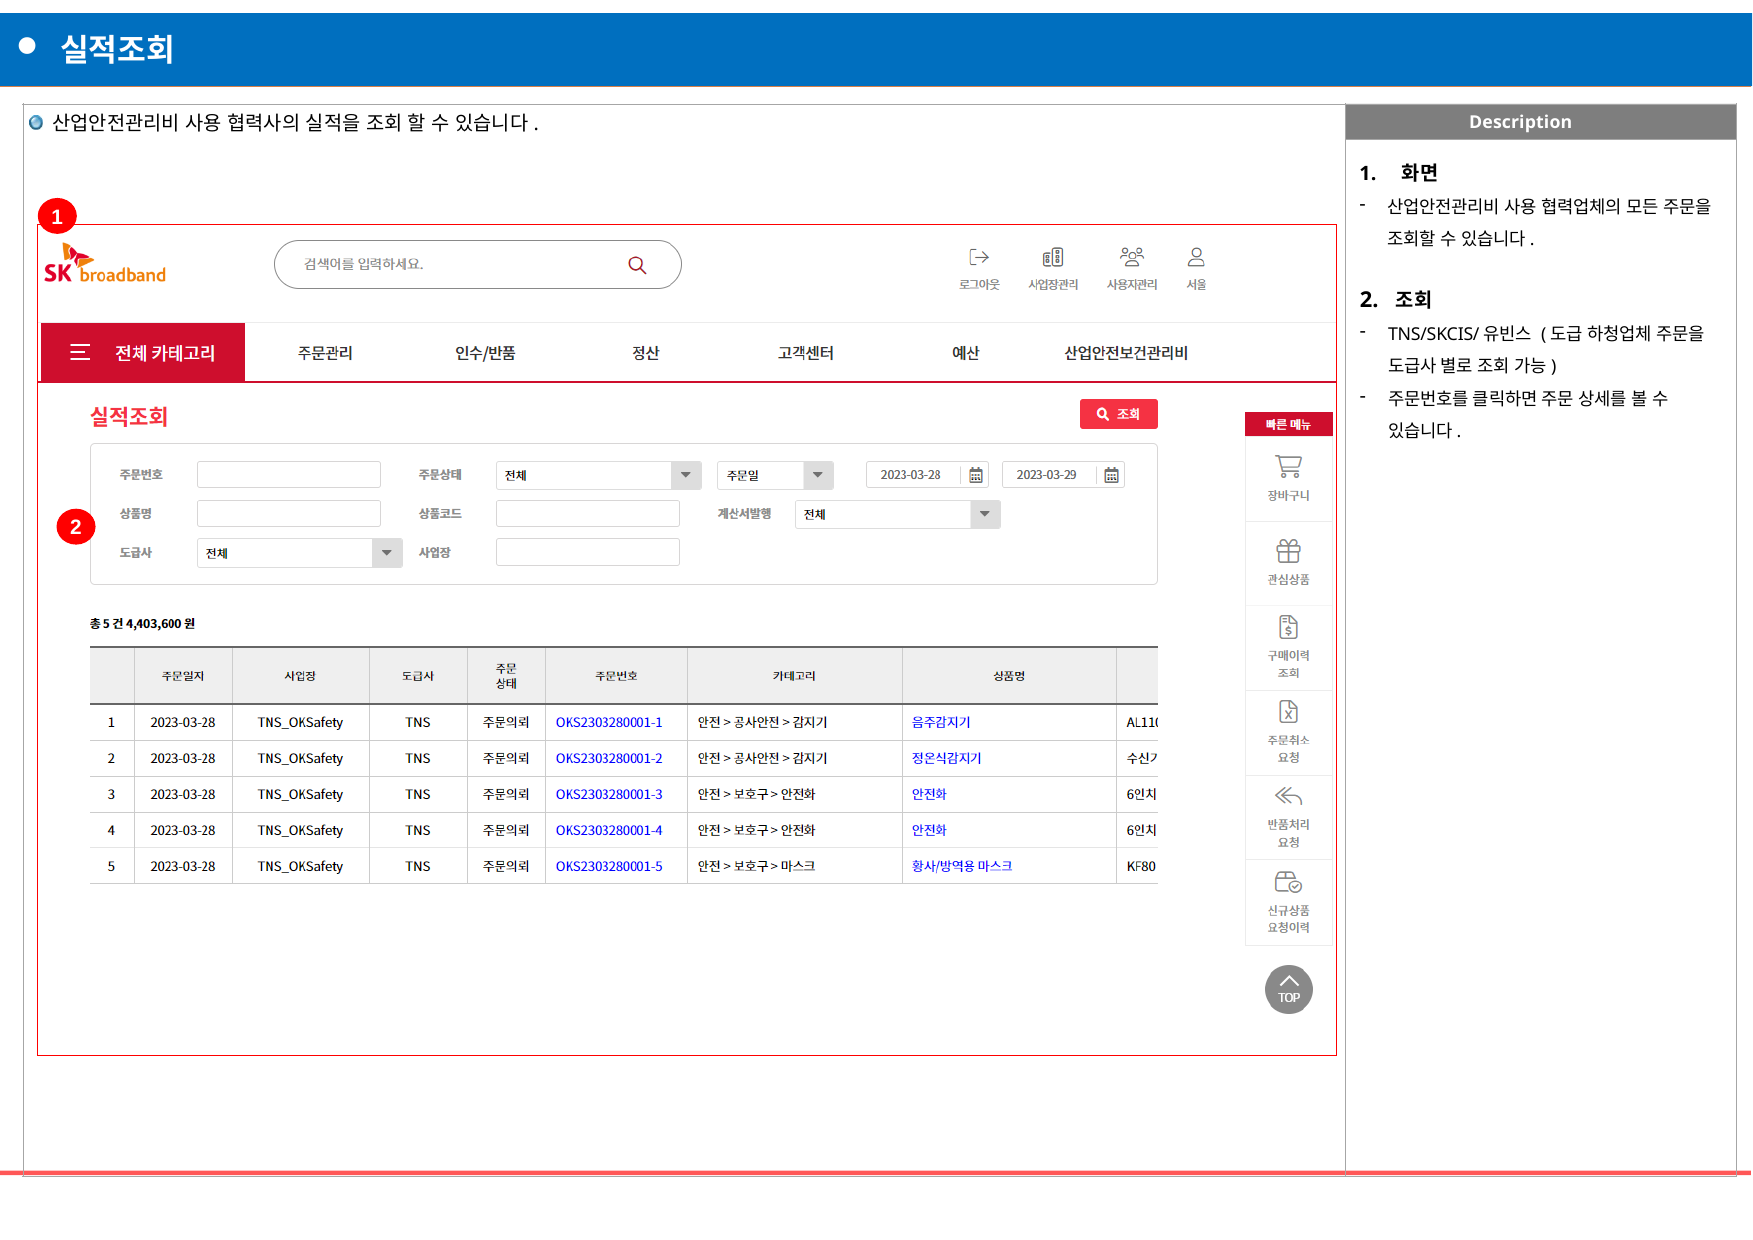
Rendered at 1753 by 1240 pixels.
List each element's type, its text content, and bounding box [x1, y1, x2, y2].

text_box 실적조회 [14, 28, 489, 69]
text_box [22, 103, 1737, 1177]
picture [37, 224, 1338, 1056]
text_box [0, 13, 1753, 87]
picture [28, 114, 44, 130]
